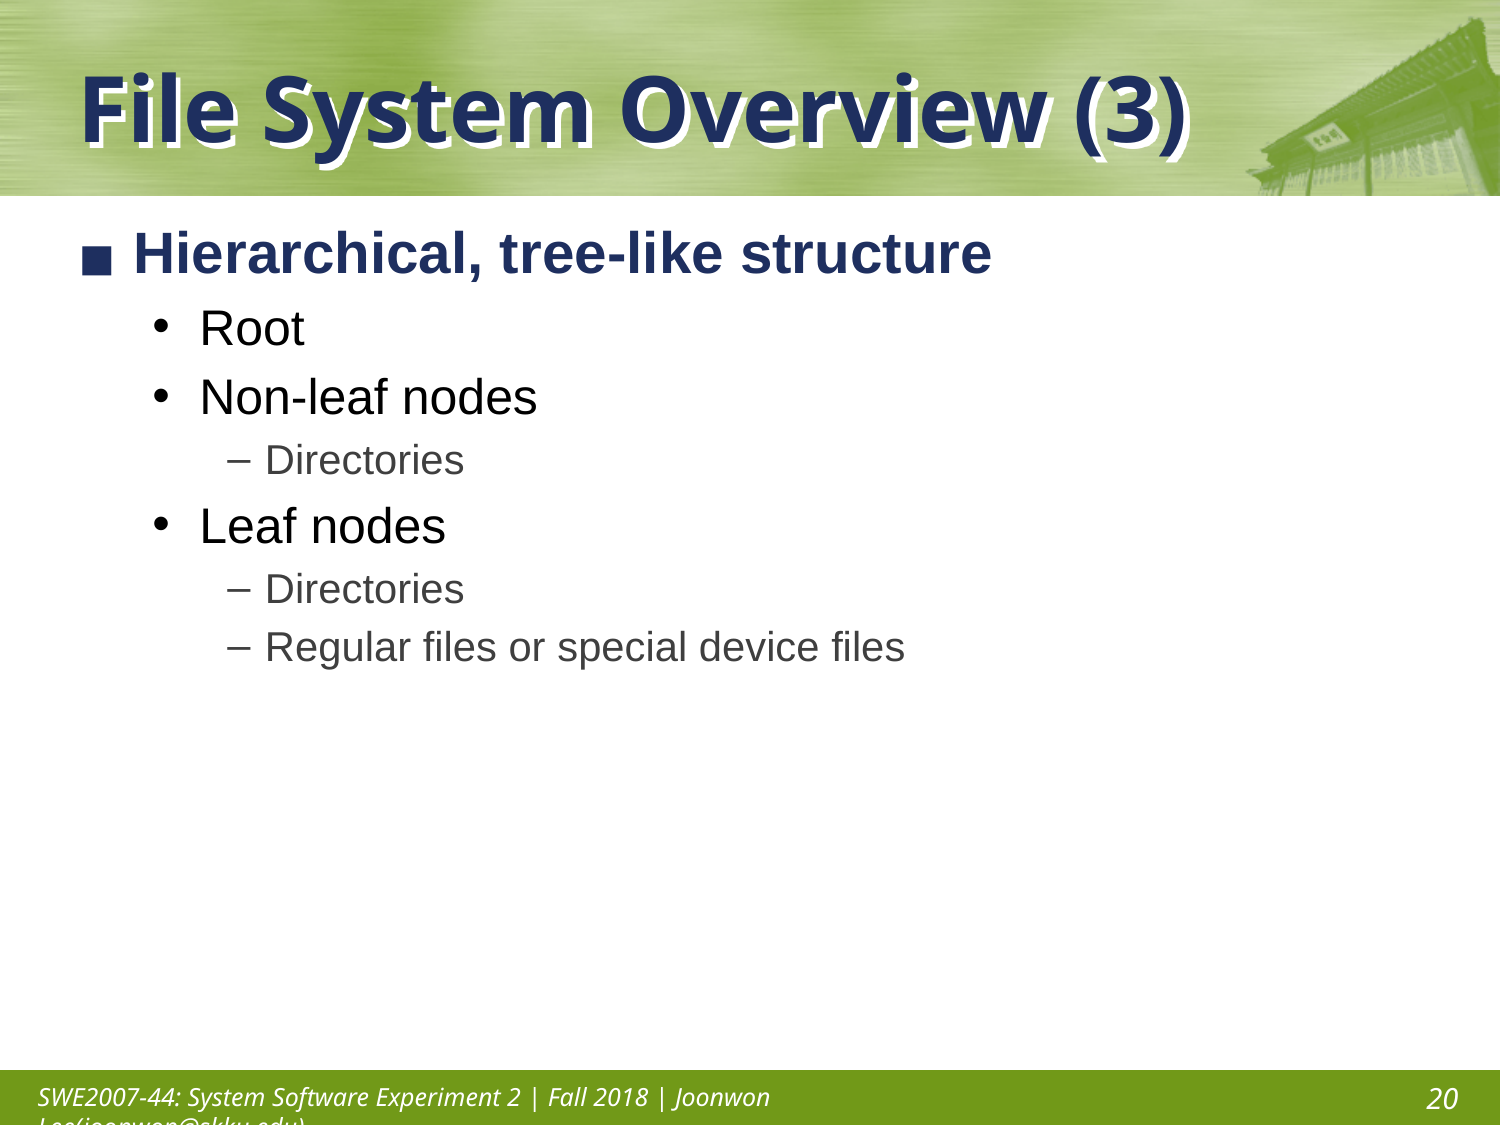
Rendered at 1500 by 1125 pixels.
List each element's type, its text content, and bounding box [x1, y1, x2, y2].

title File System Overview (3) [62, 12, 1450, 200]
picture [0, 1070, 1500, 1125]
picture [183, 1120, 197, 1125]
picture [0, 0, 1500, 196]
list Hierarchical, tree-like structure Root Non-leaf nodes Directories Leaf nodes Directories Regular files or special device files [62, 207, 1450, 1048]
